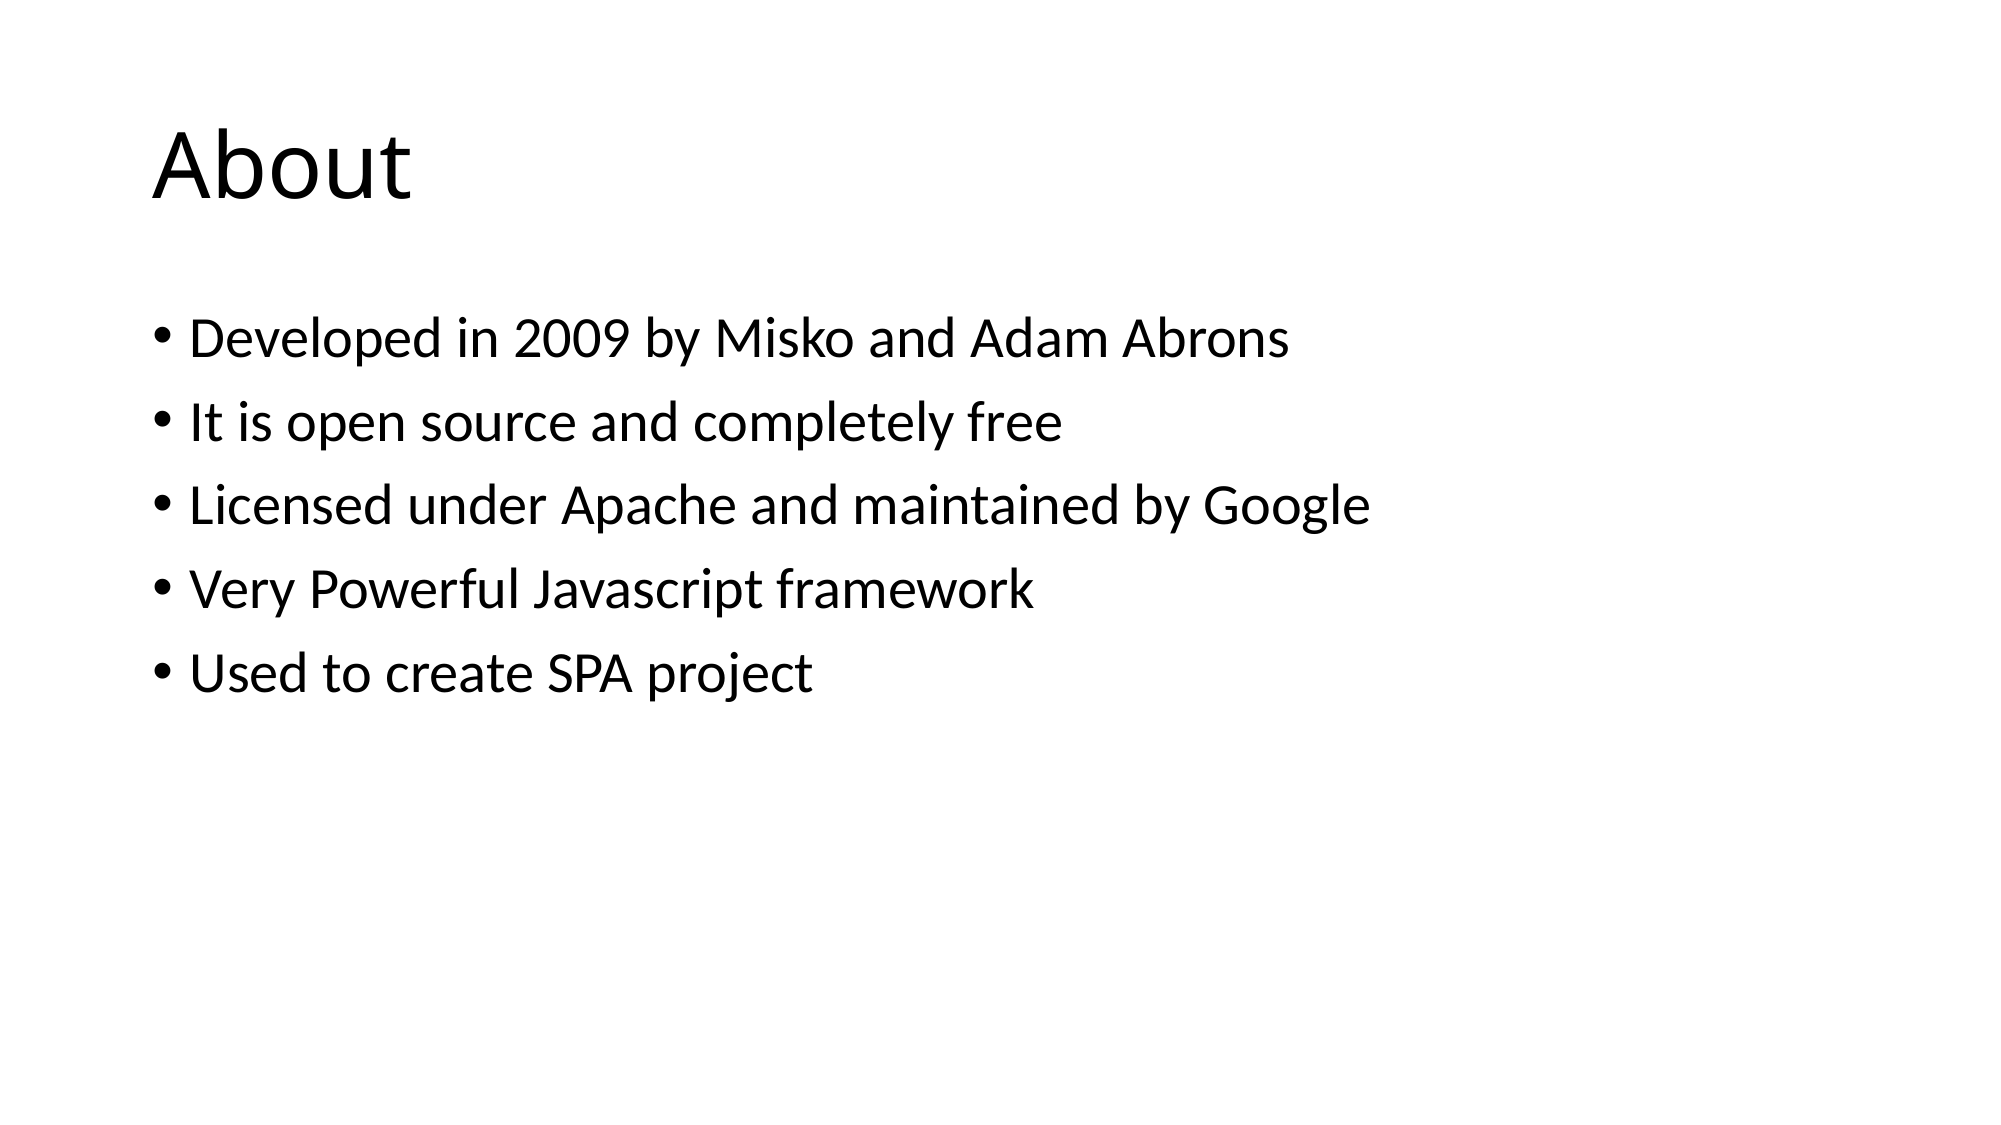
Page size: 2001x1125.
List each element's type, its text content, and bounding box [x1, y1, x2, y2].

list Developed in 2009 by Misko and Adam Abrons It is open source and completely free Licensed under Apache and maintained by Google Very Powerful Javascript framework Used to create SPA project [137, 299, 1863, 1014]
title About [137, 59, 1863, 278]
